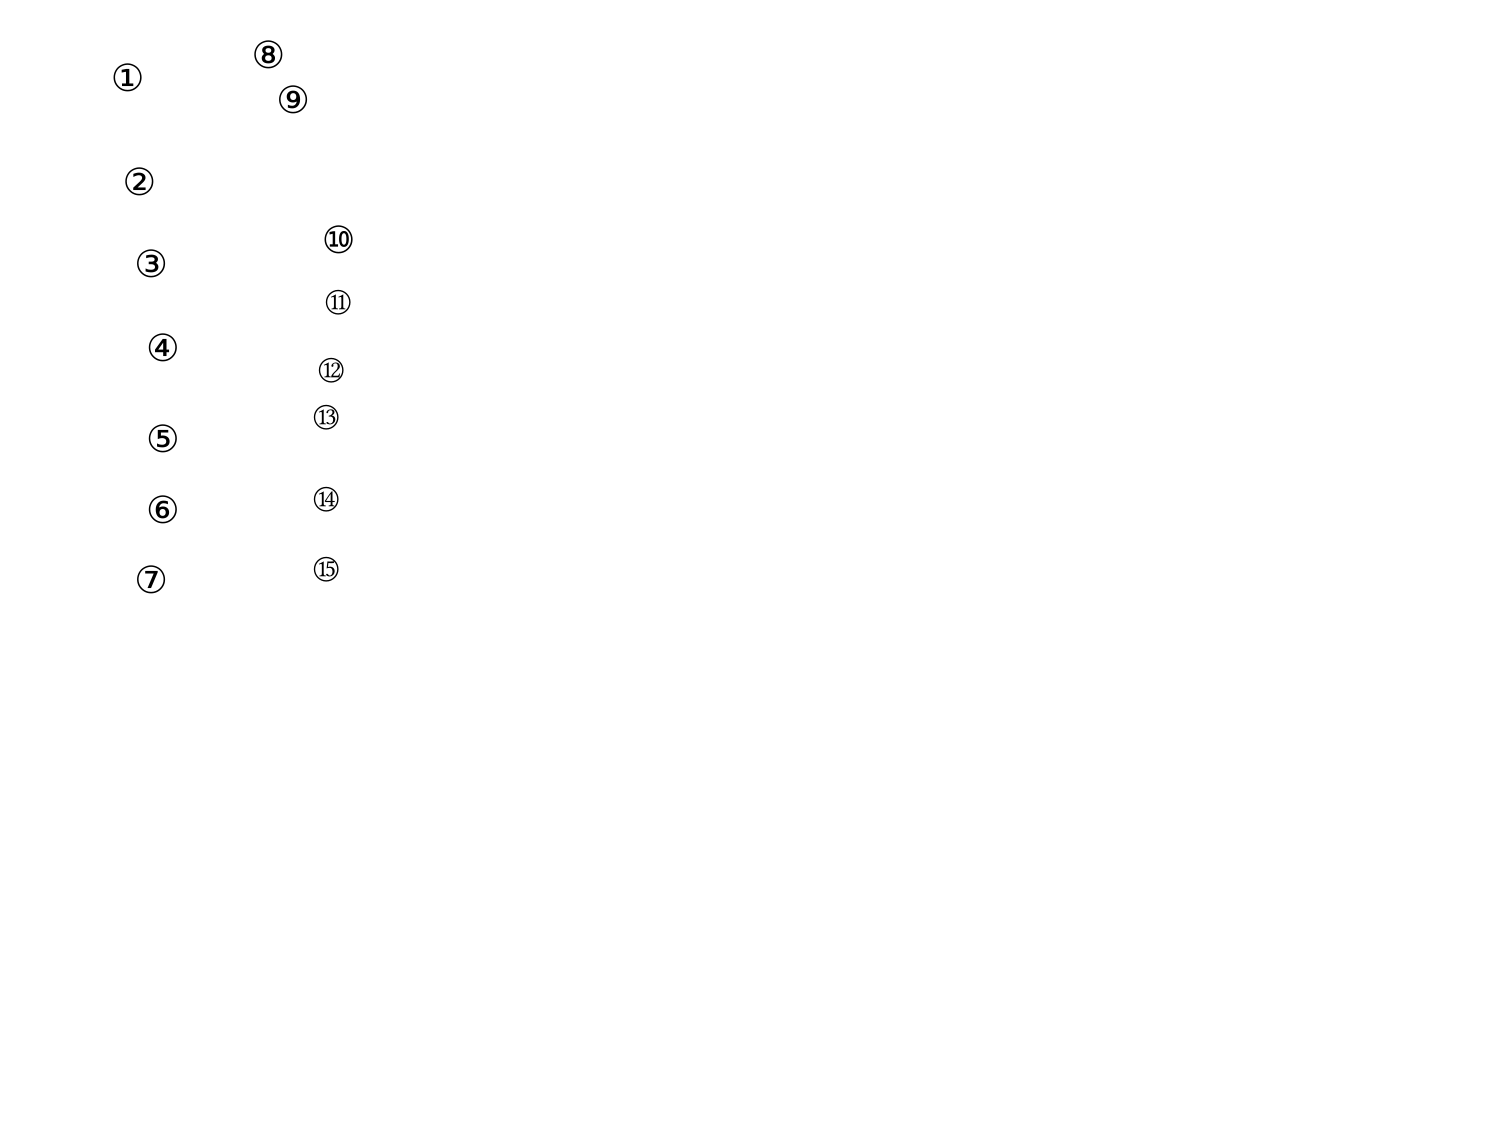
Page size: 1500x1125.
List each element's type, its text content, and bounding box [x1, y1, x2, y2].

text_box ⑫ [303, 337, 362, 398]
text_box ⑤ [131, 408, 195, 468]
text_box ④ [131, 316, 195, 377]
text_box ① [96, 46, 160, 107]
text_box ⑬ [297, 384, 357, 445]
text_box ② [107, 150, 172, 211]
text_box ⑭ [297, 466, 357, 527]
text_box ⑧ [236, 23, 301, 84]
text_box ⑪ [309, 269, 368, 330]
text_box ⑨ [261, 68, 325, 128]
text_box ③ [119, 232, 183, 293]
text_box ⑮ [297, 536, 357, 597]
text_box ⑥ [131, 478, 195, 539]
text_box ⑦ [119, 548, 183, 609]
text_box ⑩ [307, 208, 371, 269]
